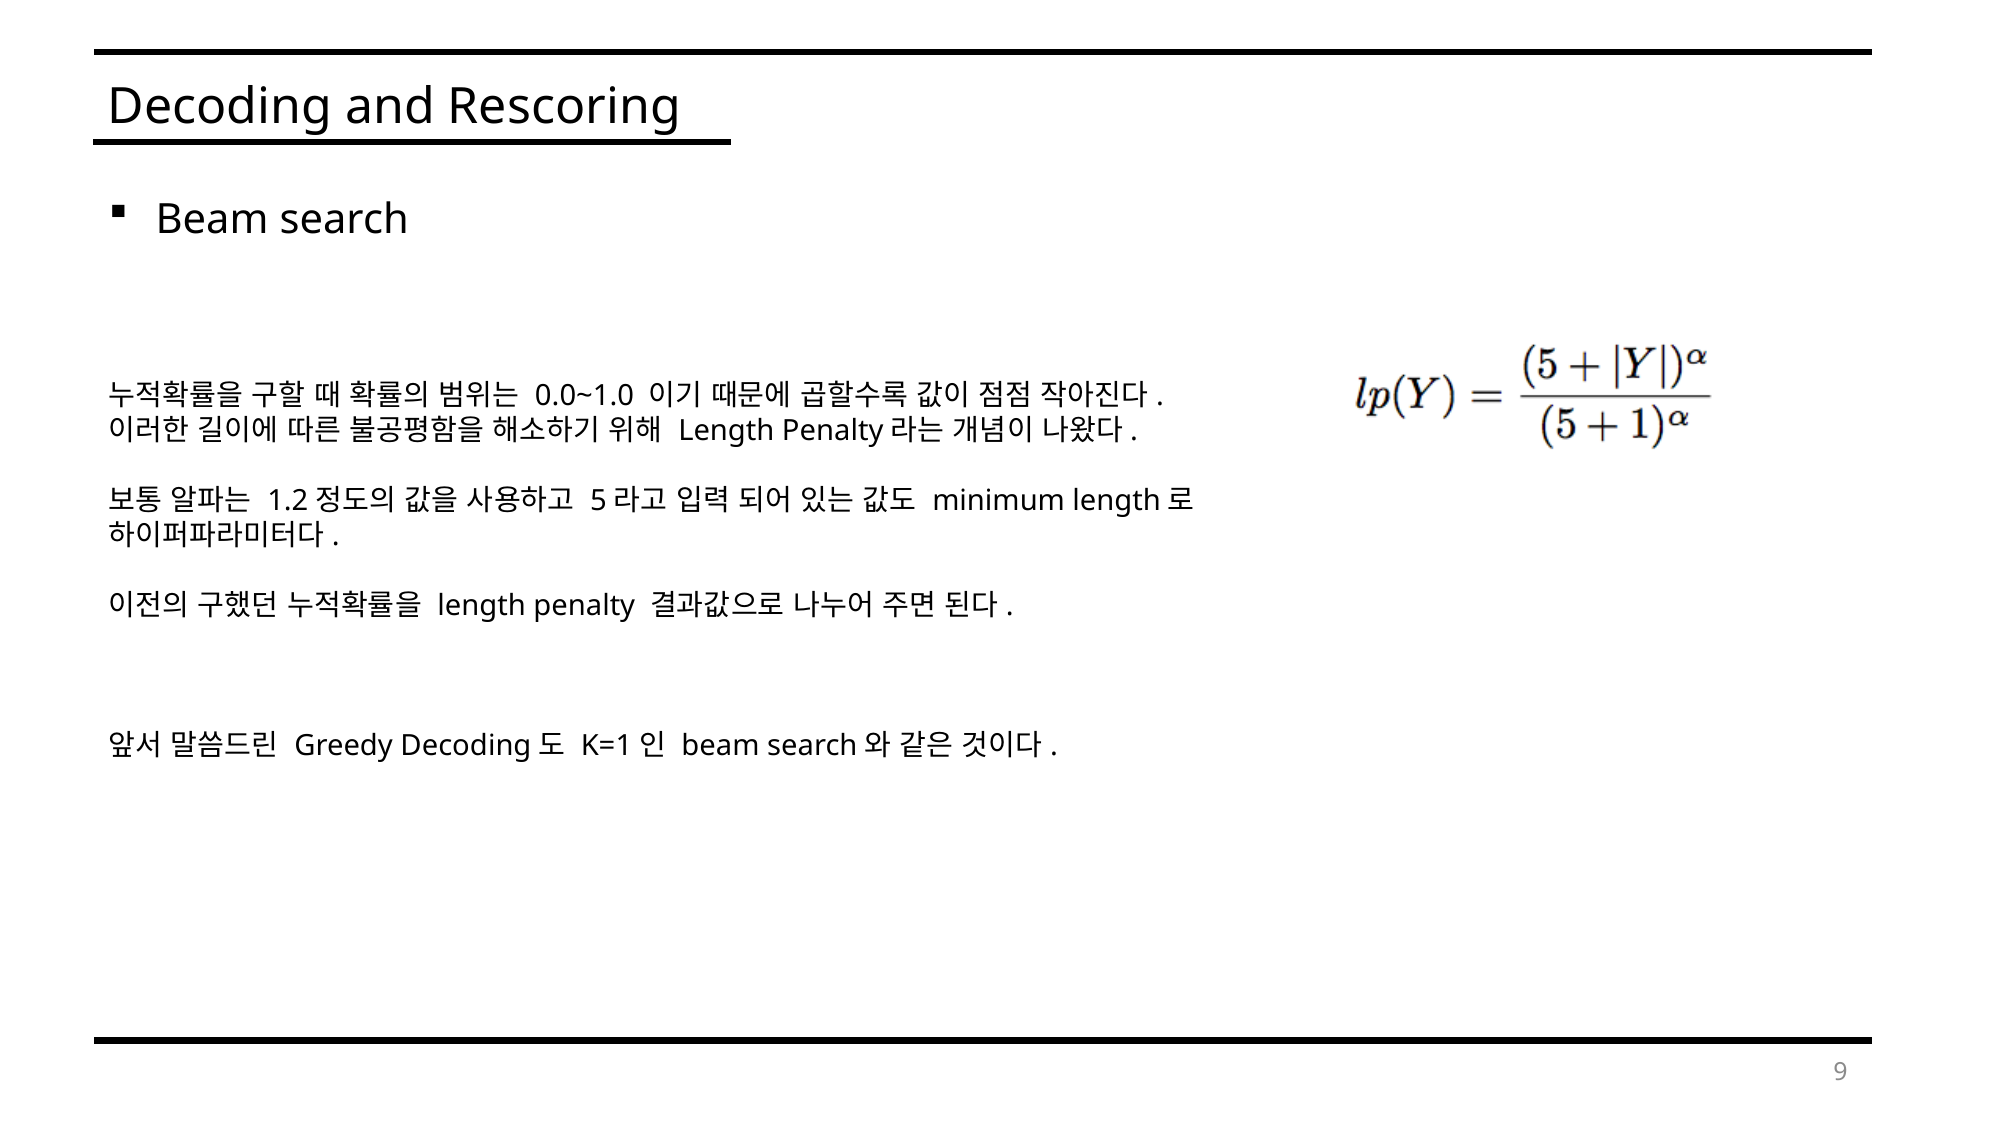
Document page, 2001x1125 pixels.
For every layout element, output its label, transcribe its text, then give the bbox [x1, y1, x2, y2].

slide_number 9 [1412, 1042, 1863, 1103]
text_box Decoding and Rescoring [93, 66, 1594, 142]
picture [1345, 334, 1732, 457]
text_box Beam search 누적확률을 구할 때 확률의 범위는 0.0~1.0 이기 때문에 곱할수록 값이 점점 작아진다. 이러한 길이에 따른 불공평함을 해소하기 위해 Length Penalty라는 개념이 나왔다. 보통 알파는 1.2정도의 값을 사용하고 5라고 입력 되어 있는 값도 minimum length로 하이퍼파라미터다. 이전의 구했던 누적확률을 length penalty 결과값으로 나누어 주면 된다. 앞서 말씀드린 Greedy Decoding도 K=1인 beam search와 같은 것이다. [94, 184, 1914, 839]
